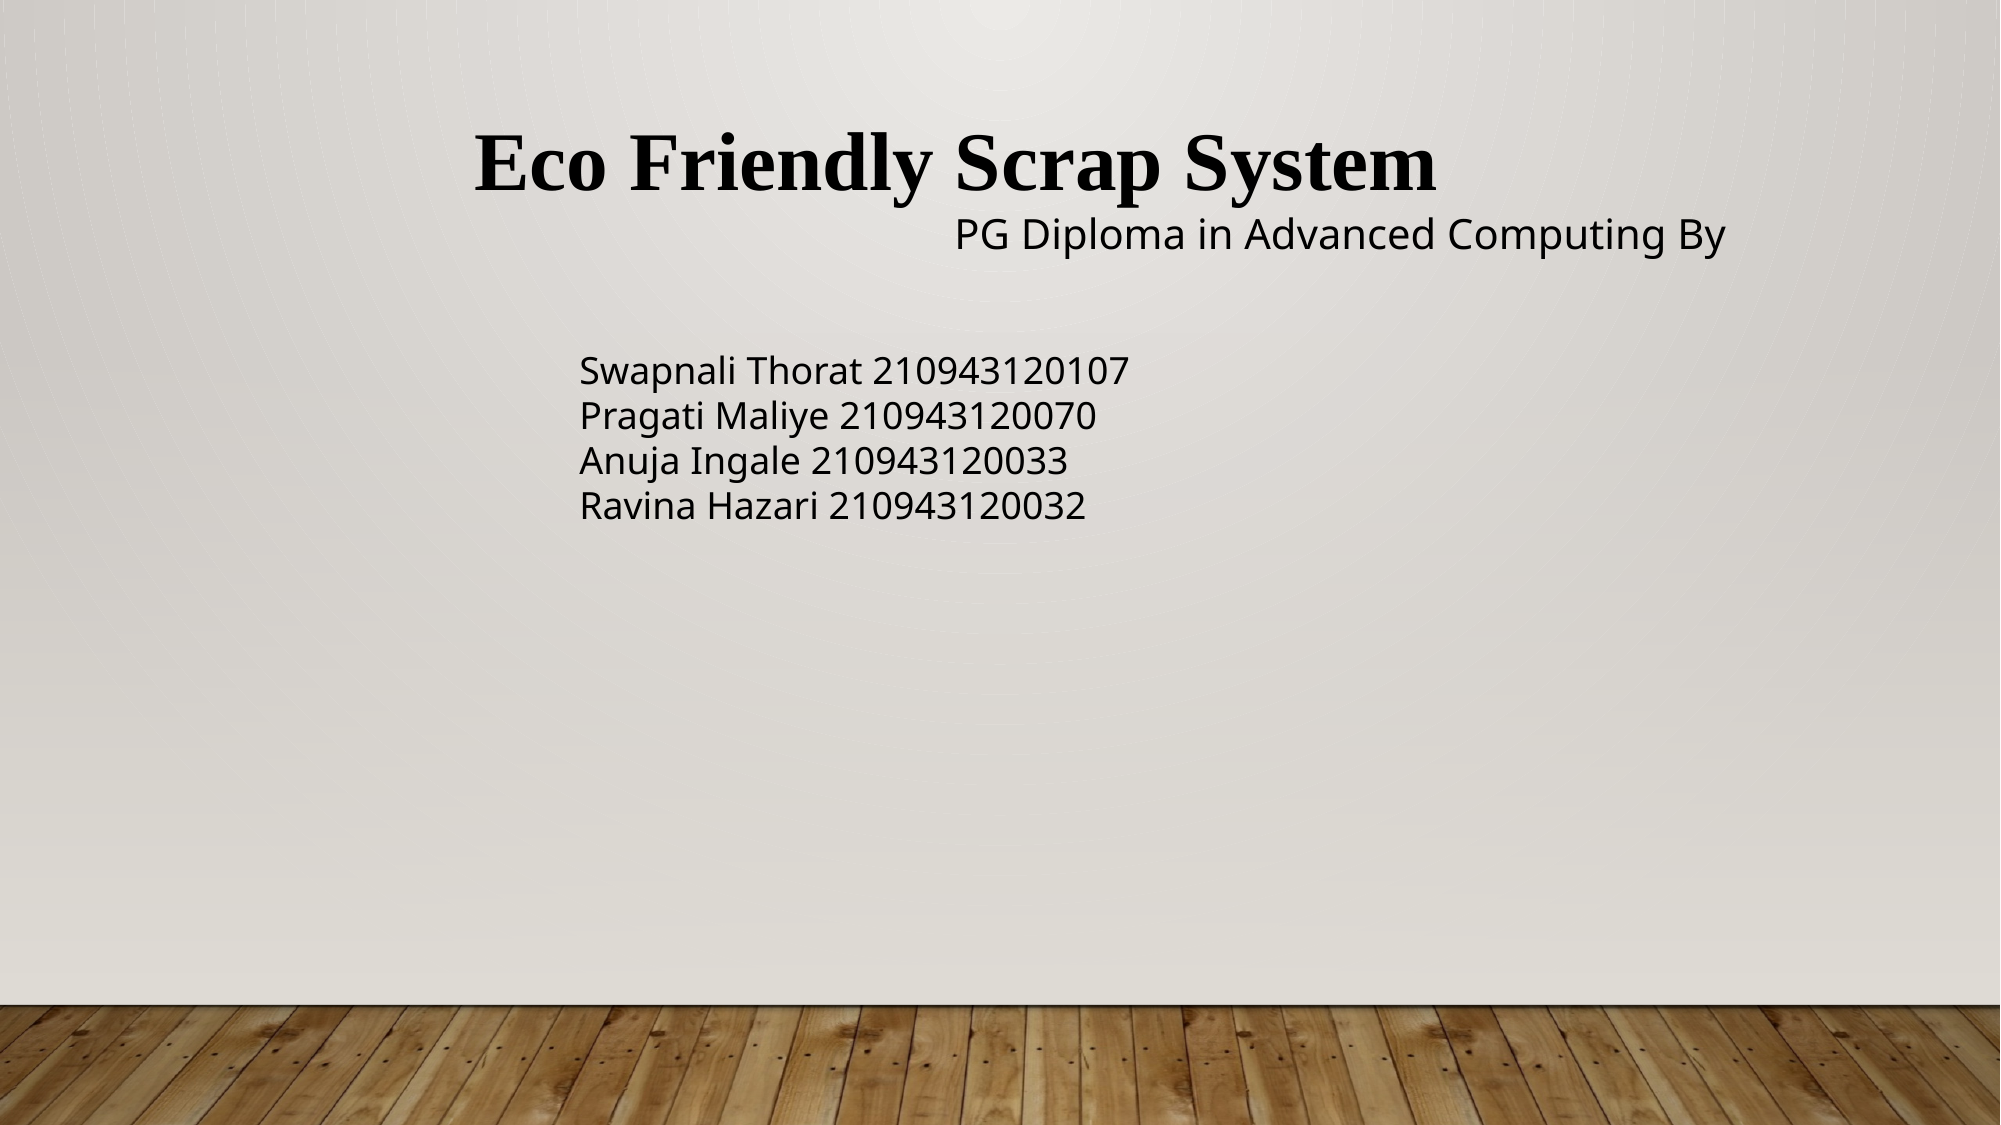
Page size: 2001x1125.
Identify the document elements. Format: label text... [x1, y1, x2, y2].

text_box Eco Friendly Scrap System PG Diploma in Advanced Computing By Swapnali Thorat 210943120107 Pragati Maliye 210943120070 Anuja Ingale 210943120033 Ravina Hazari 210943120032 [189, 100, 1778, 935]
picture [0, 1005, 2000, 1125]
